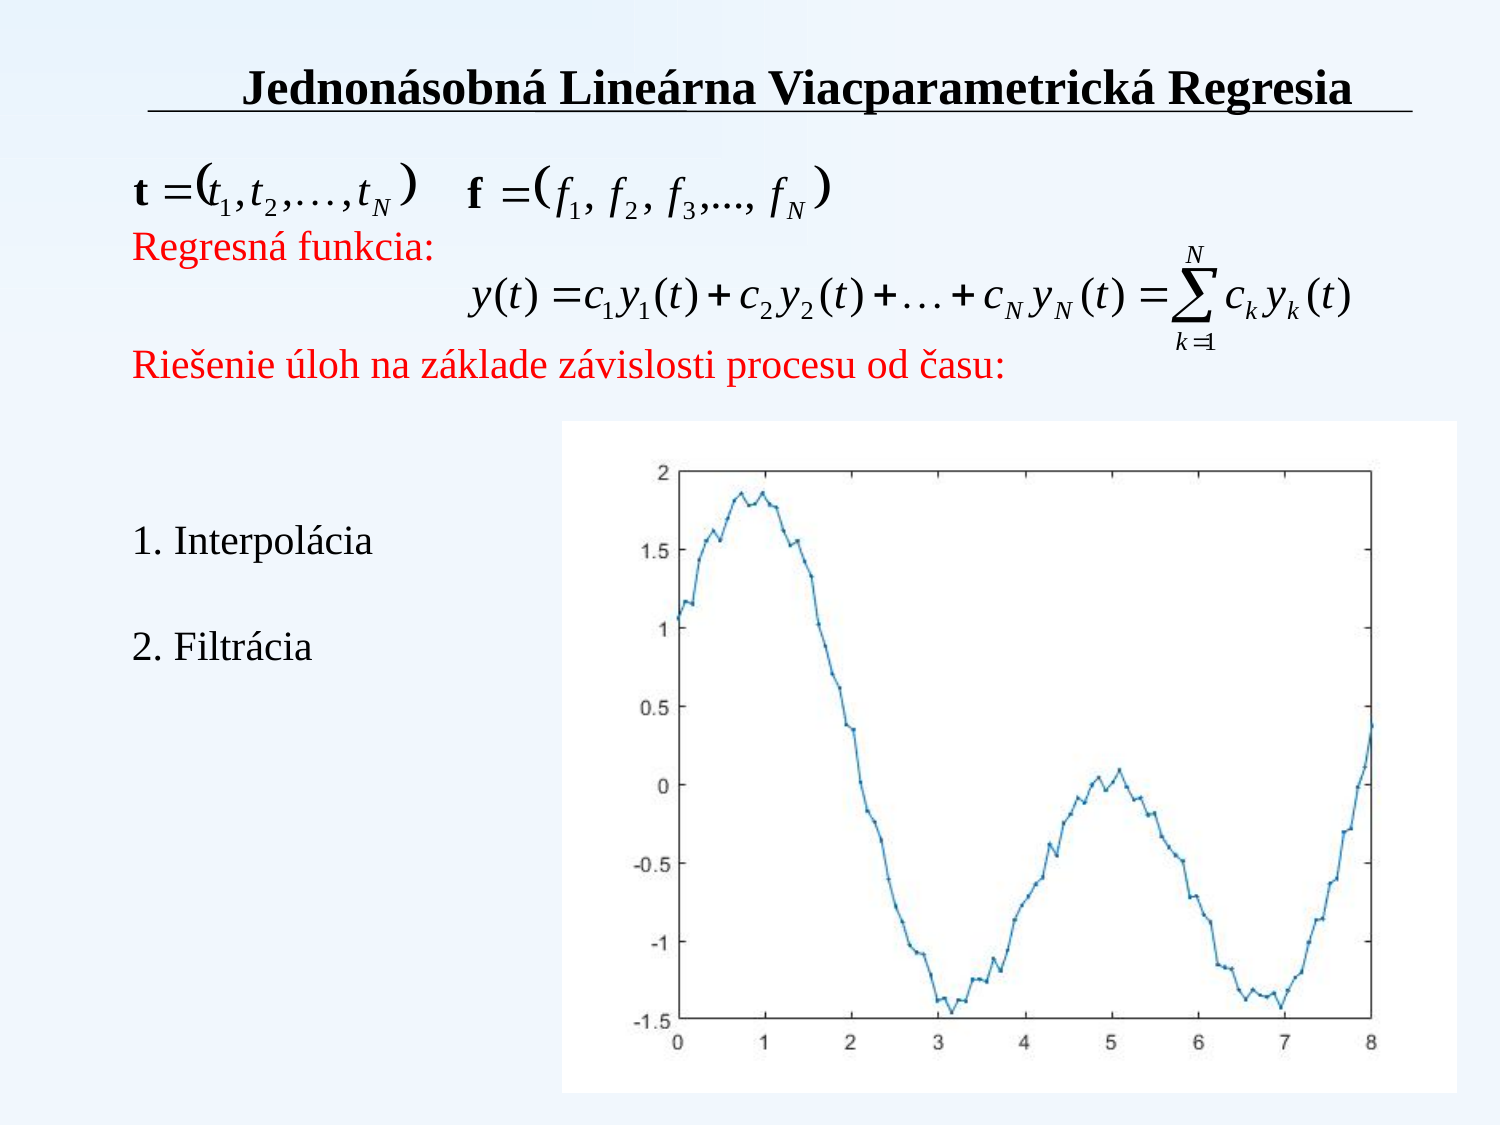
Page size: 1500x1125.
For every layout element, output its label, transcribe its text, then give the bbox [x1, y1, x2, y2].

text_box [460, 234, 1360, 361]
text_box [126, 161, 419, 228]
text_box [461, 163, 833, 231]
text_box 1. Interpolácia [115, 525, 412, 600]
picture [562, 421, 1458, 1094]
text_box Jednonásobná Lineárna Viacparametrická Regresia [140, 46, 1455, 122]
text_box 2. Filtrácia [115, 606, 412, 682]
text_box Riešenie úloh na základe závislosti procesu od času: [115, 349, 1033, 425]
text_box Regresná funkcia: [115, 231, 456, 307]
